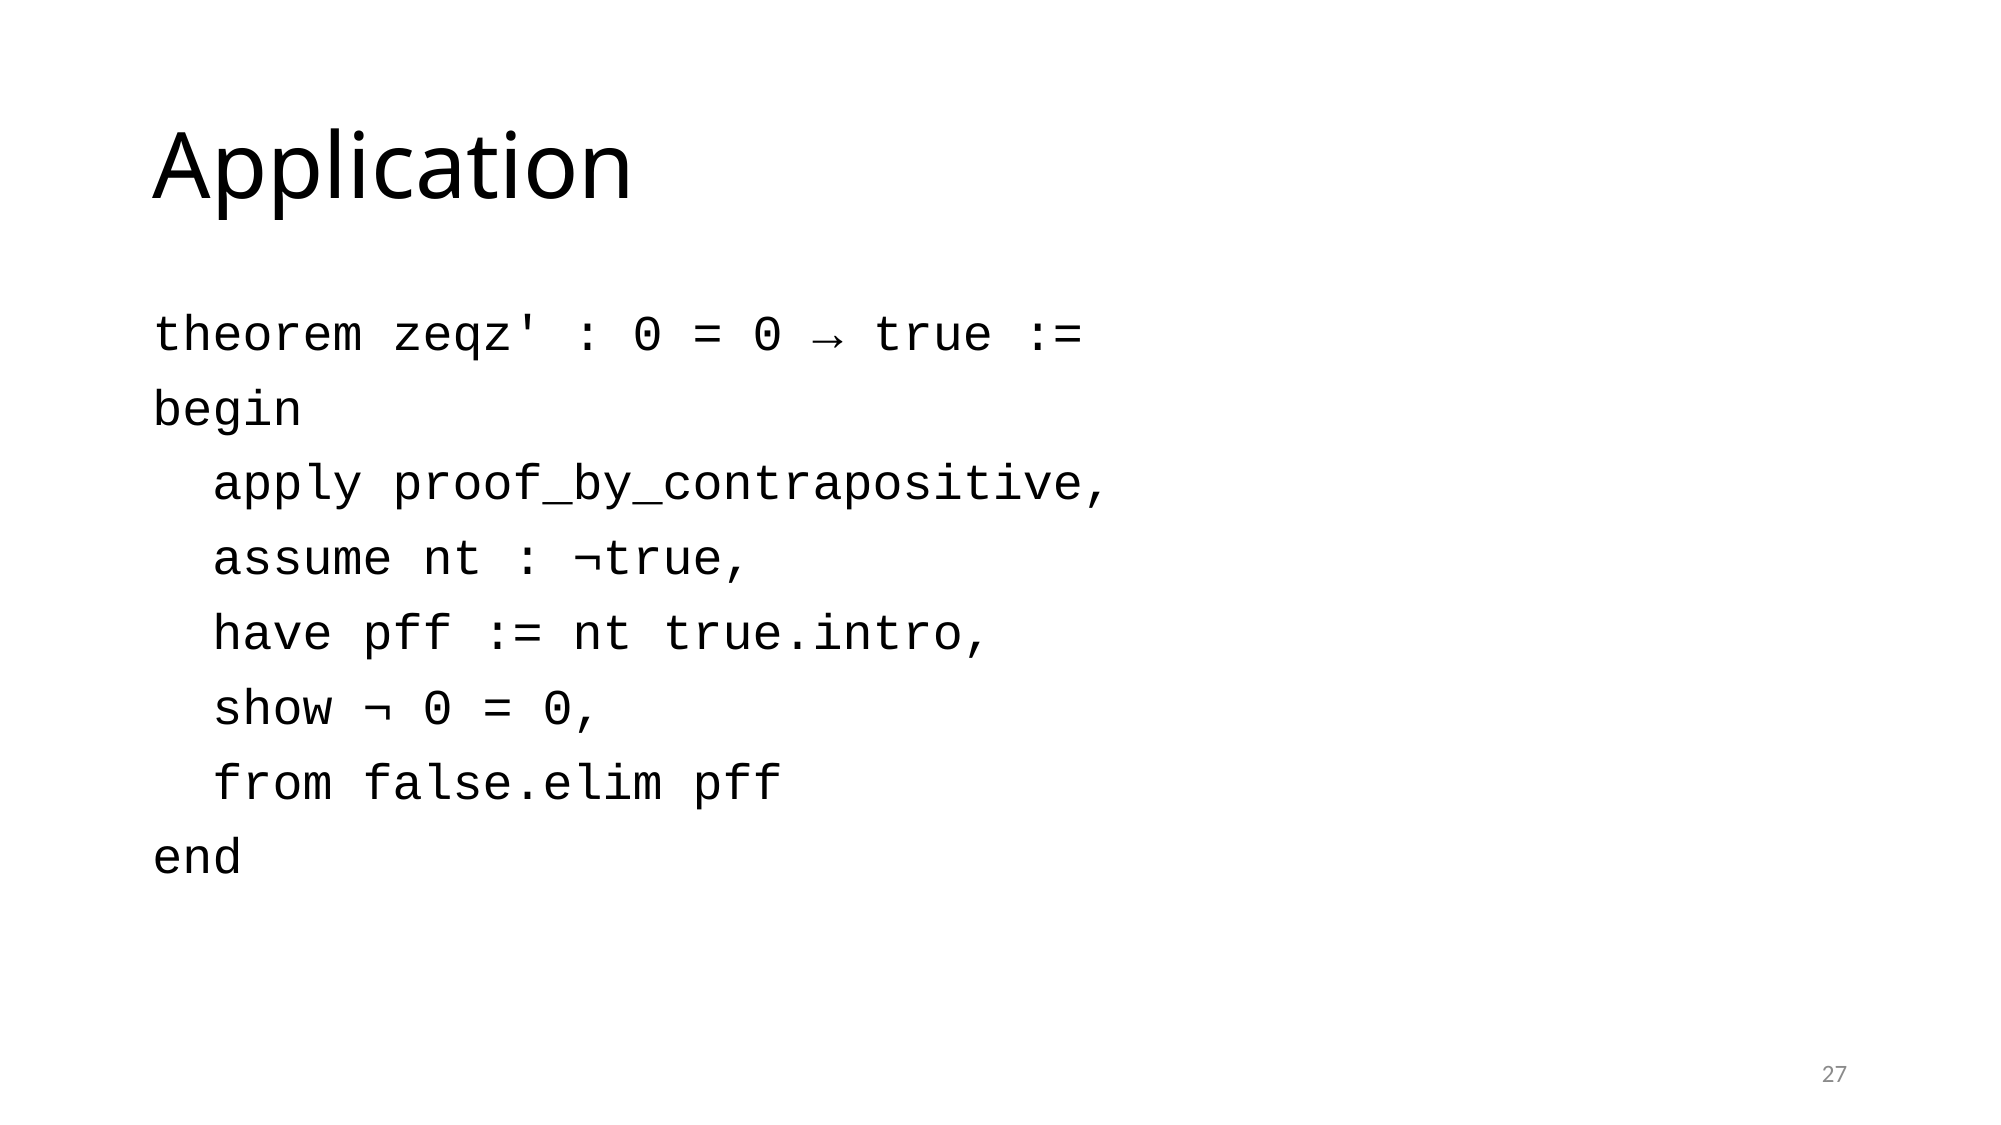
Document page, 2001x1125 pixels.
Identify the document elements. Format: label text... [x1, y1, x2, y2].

list theorem zeqz' : 0 = 0 → true := begin apply proof_by_contrapositive, assume nt : ¬true, have pff := nt true.intro, show ¬ 0 = 0, from false.elim pff end [137, 299, 1863, 1014]
slide_number 27 [1412, 1042, 1863, 1103]
title Application [137, 59, 1863, 278]
